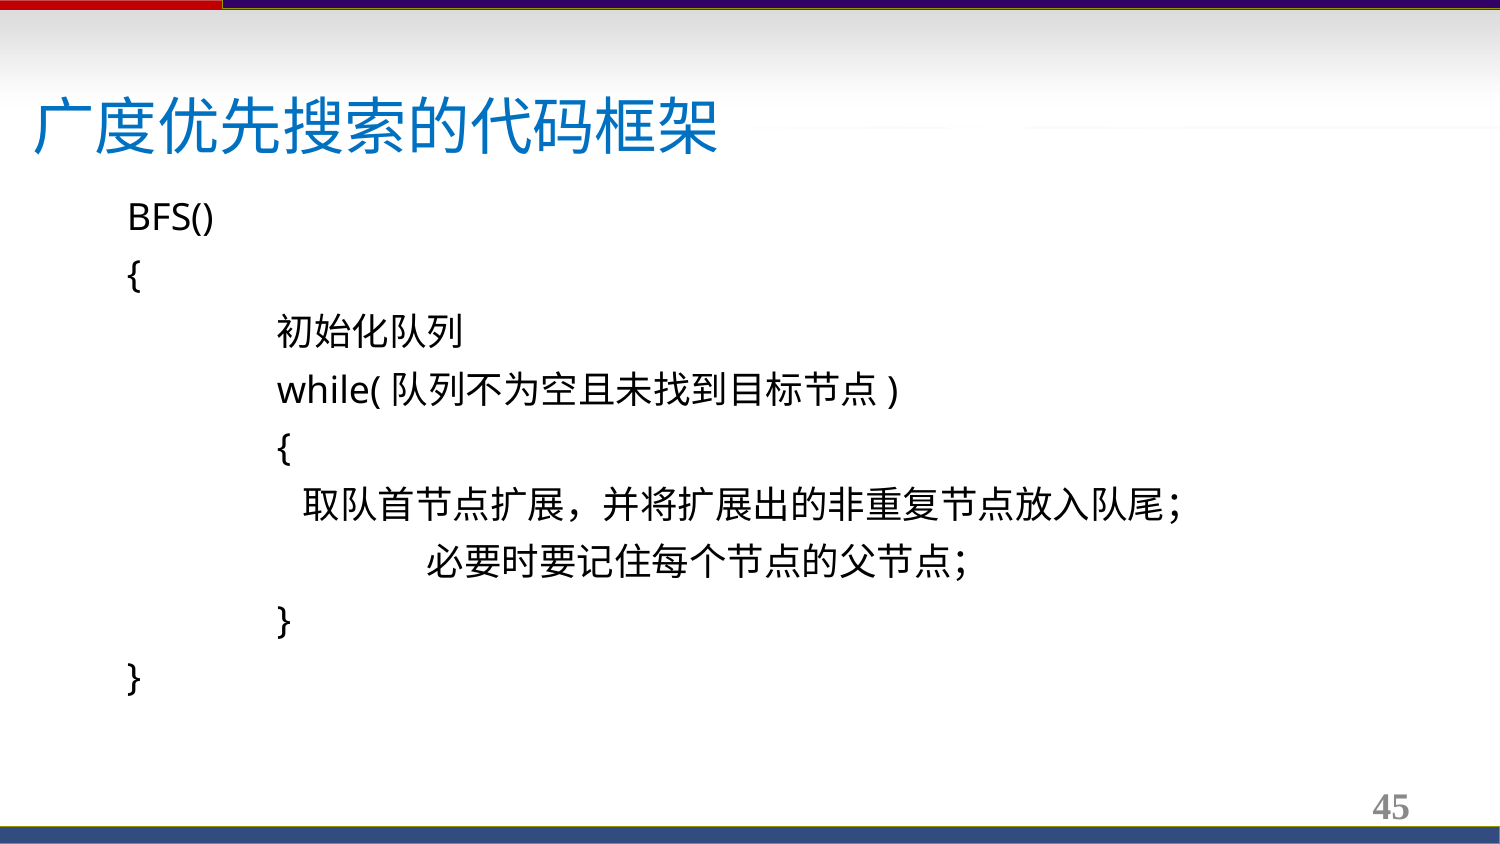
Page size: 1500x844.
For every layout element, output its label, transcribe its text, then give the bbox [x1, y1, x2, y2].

list 广度优先搜索的代码框架 [17, 79, 1331, 691]
text_box BFS() { 初始化队列 while(队列不为空且未找到目标节点) { 取队首节点扩展，并将扩展出的非重复节点放入队尾； 必要时要记住每个节点的父节点； } } [112, 185, 1261, 706]
picture [0, 10, 1500, 129]
